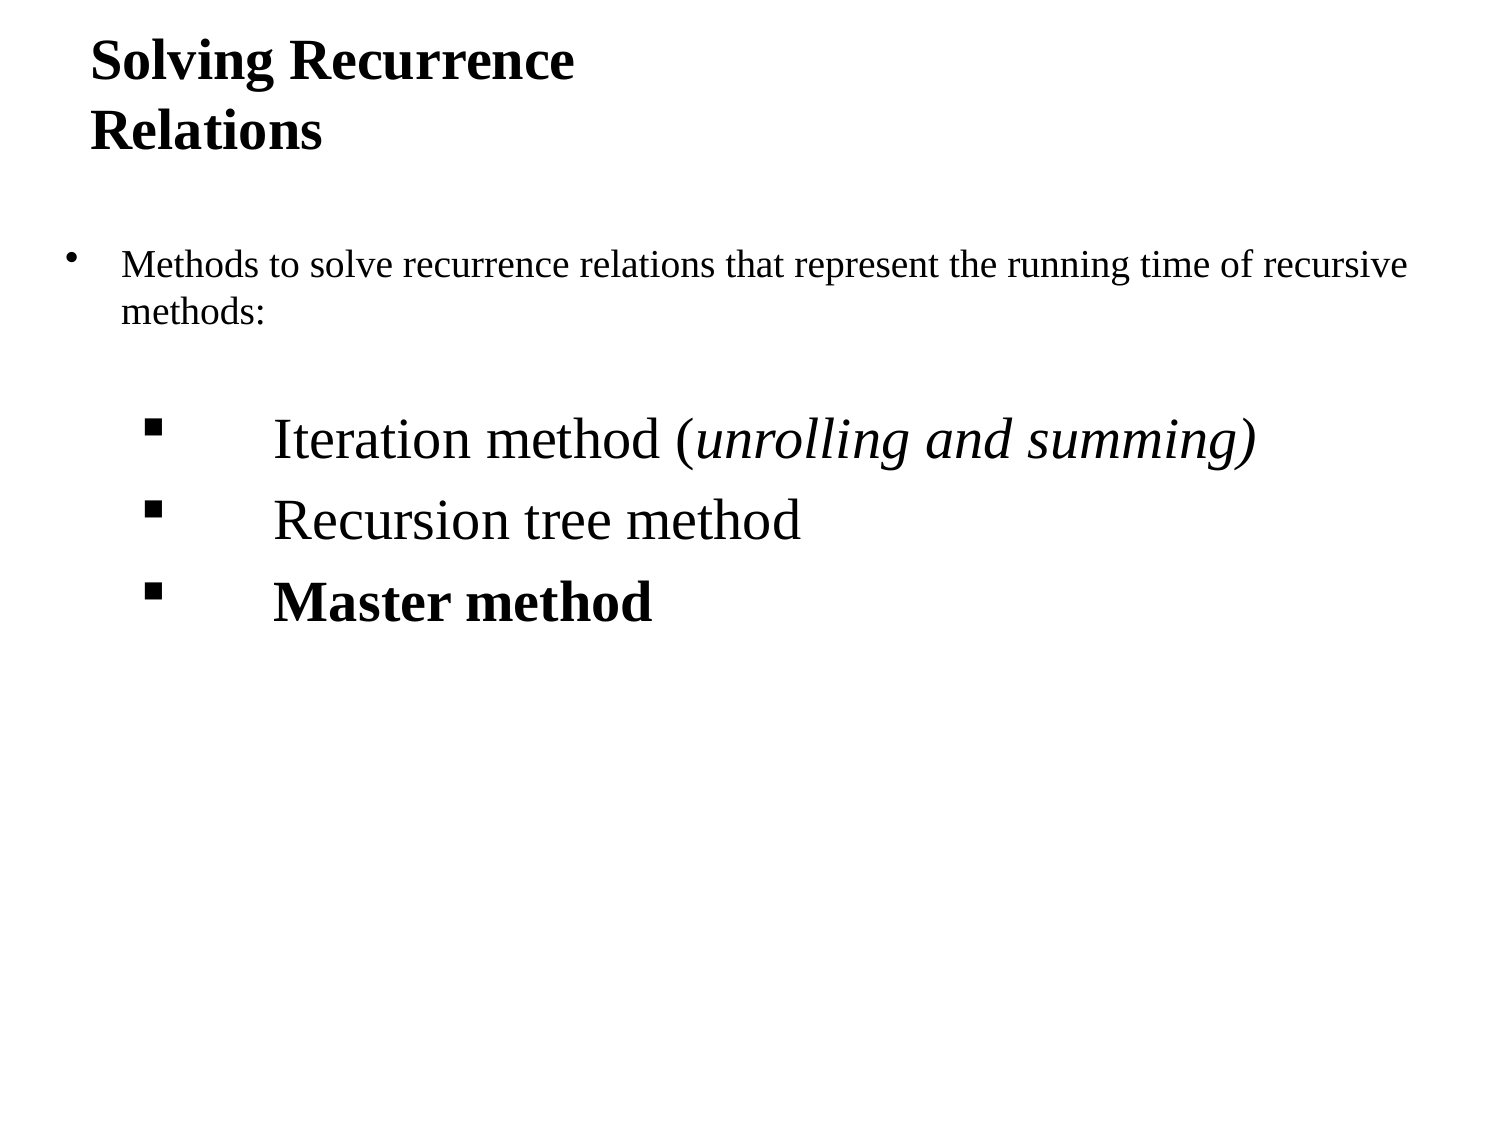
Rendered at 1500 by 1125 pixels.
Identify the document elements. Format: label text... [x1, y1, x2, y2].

title Solving Recurrence Relations [75, 45, 838, 138]
list Methods to solve recurrence relations that represent the running time of recursive methods: Iteration method (unrolling and summing) Recursion tree method Master method [50, 174, 1438, 1063]
